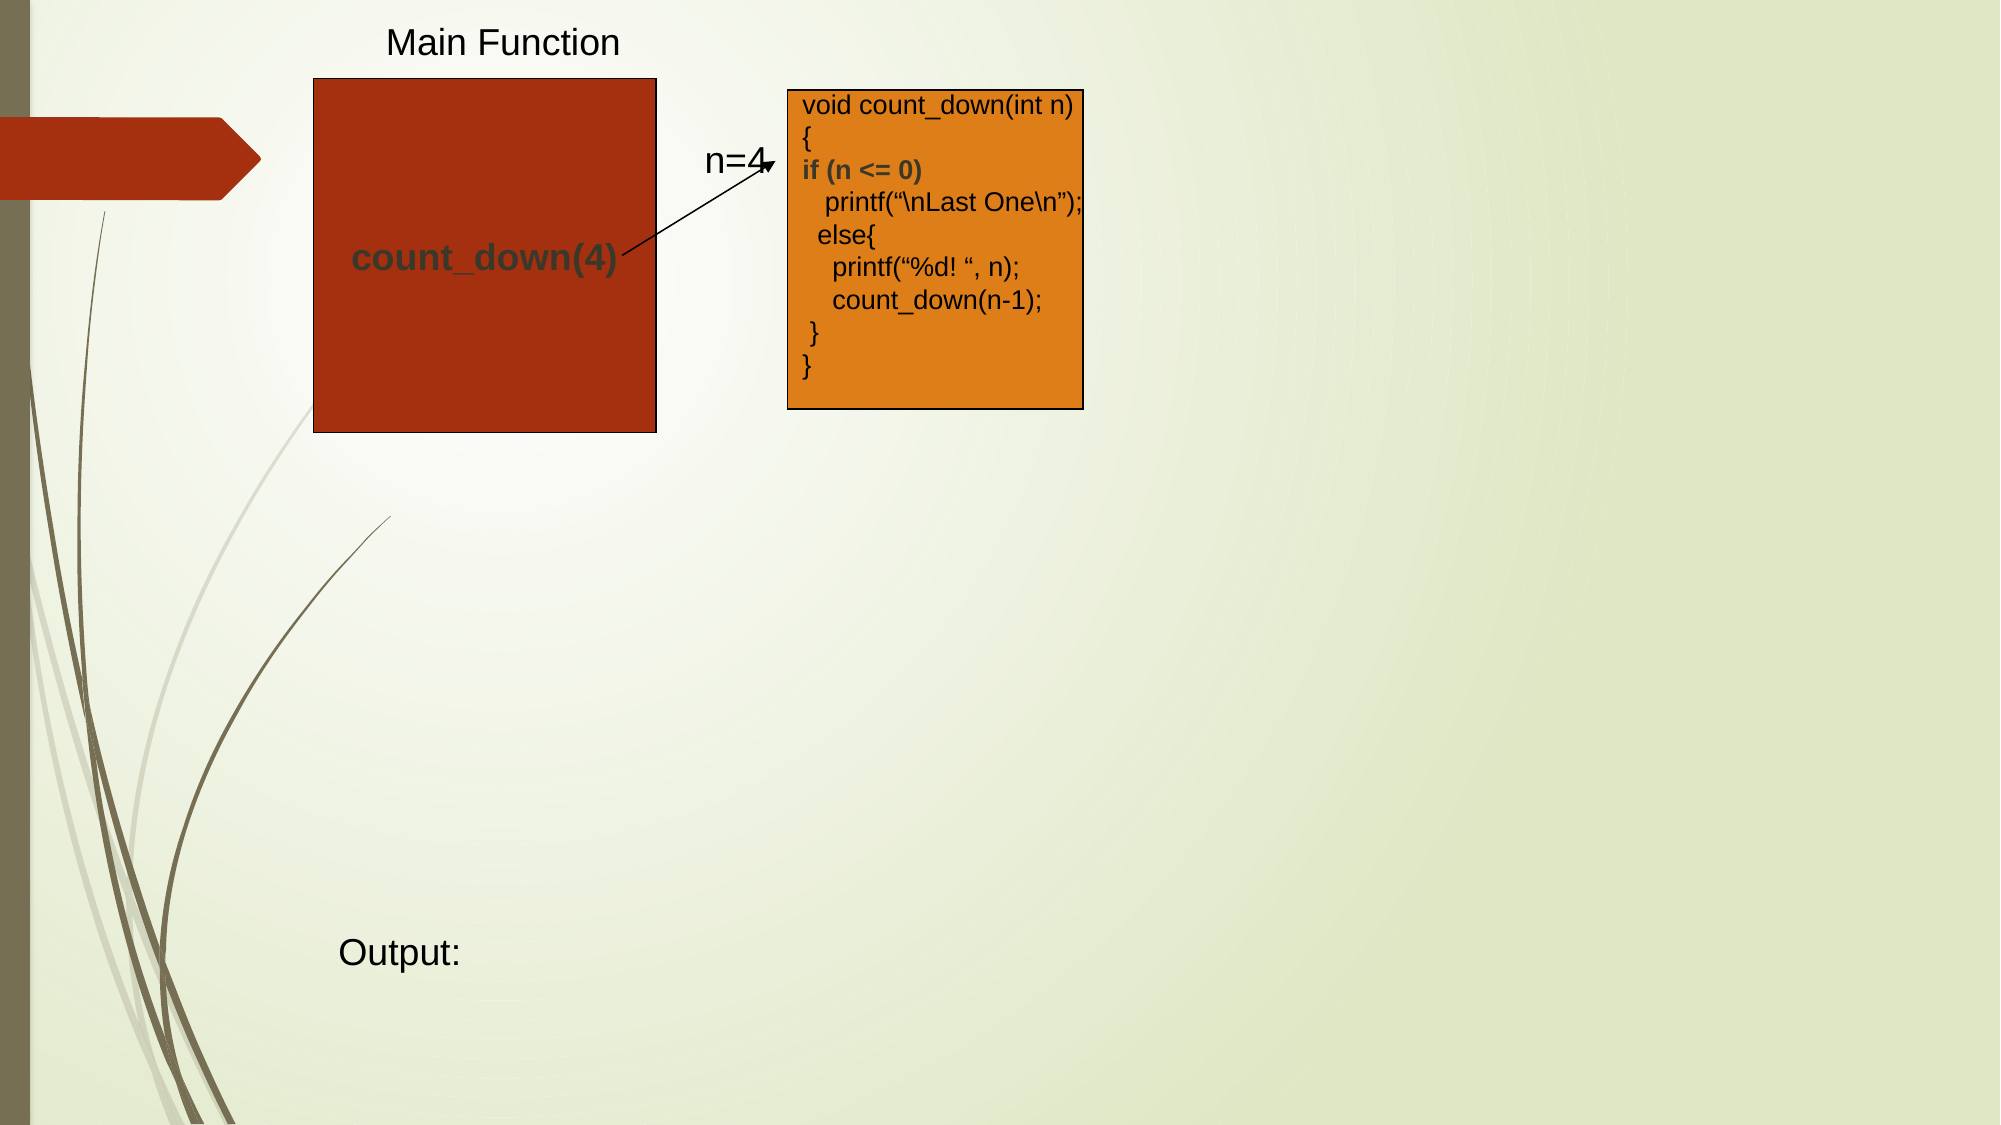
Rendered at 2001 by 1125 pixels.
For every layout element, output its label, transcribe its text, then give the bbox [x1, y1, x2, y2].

text_box count_down(4) [313, 78, 656, 433]
text_box Main Function [370, 10, 636, 71]
text_box Output: [323, 920, 487, 980]
text_box void count_down(int n) { if (n <= 0) printf(“\nLast One\n”); else{ printf(“%d! “, n); count_down(n-1); } } [787, 90, 1083, 410]
text_box n=4 [689, 128, 784, 189]
